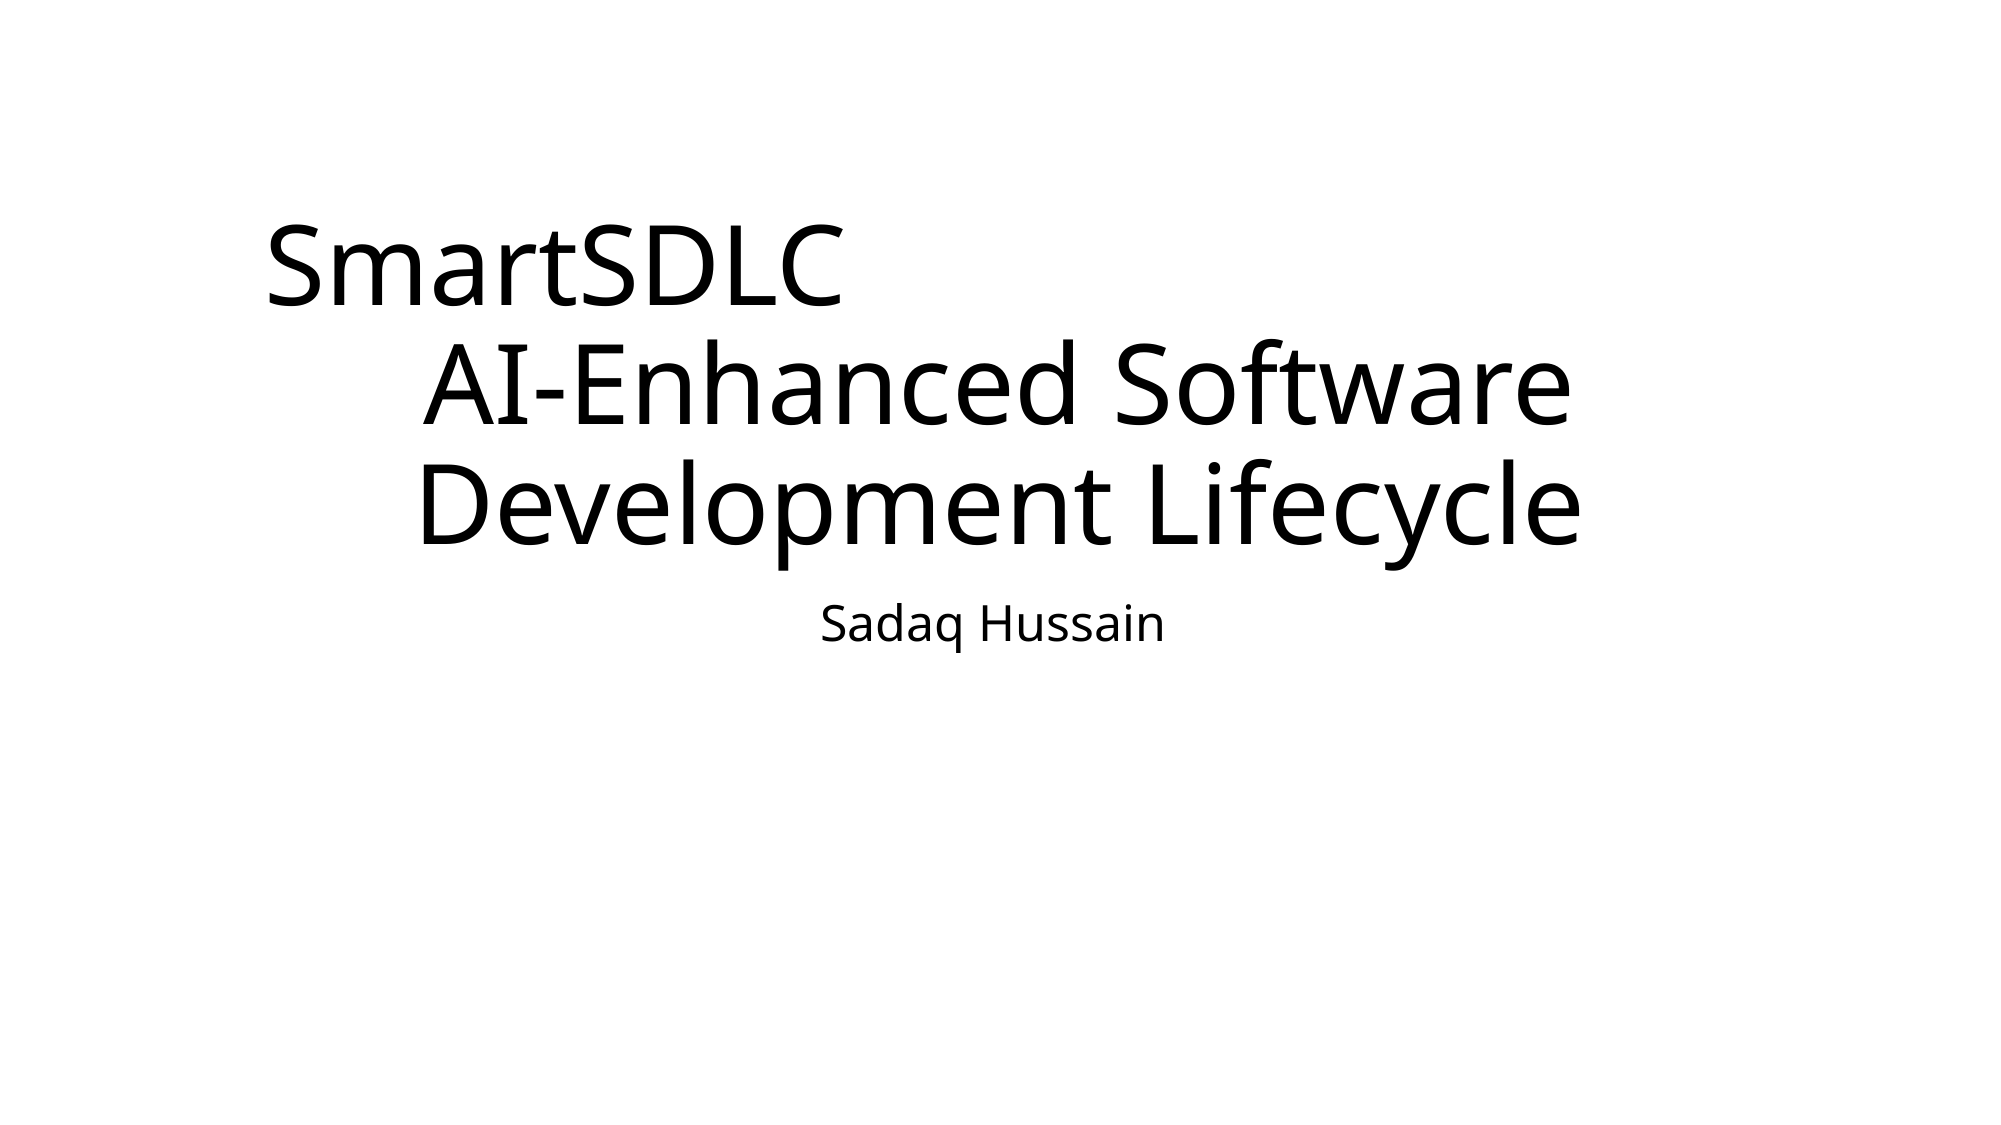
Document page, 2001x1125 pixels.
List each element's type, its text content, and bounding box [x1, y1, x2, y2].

subtitle Sadaq Hussain [249, 590, 1750, 863]
title SmartSDLC AI-Enhanced Software Development Lifecycle [249, 184, 1750, 576]
